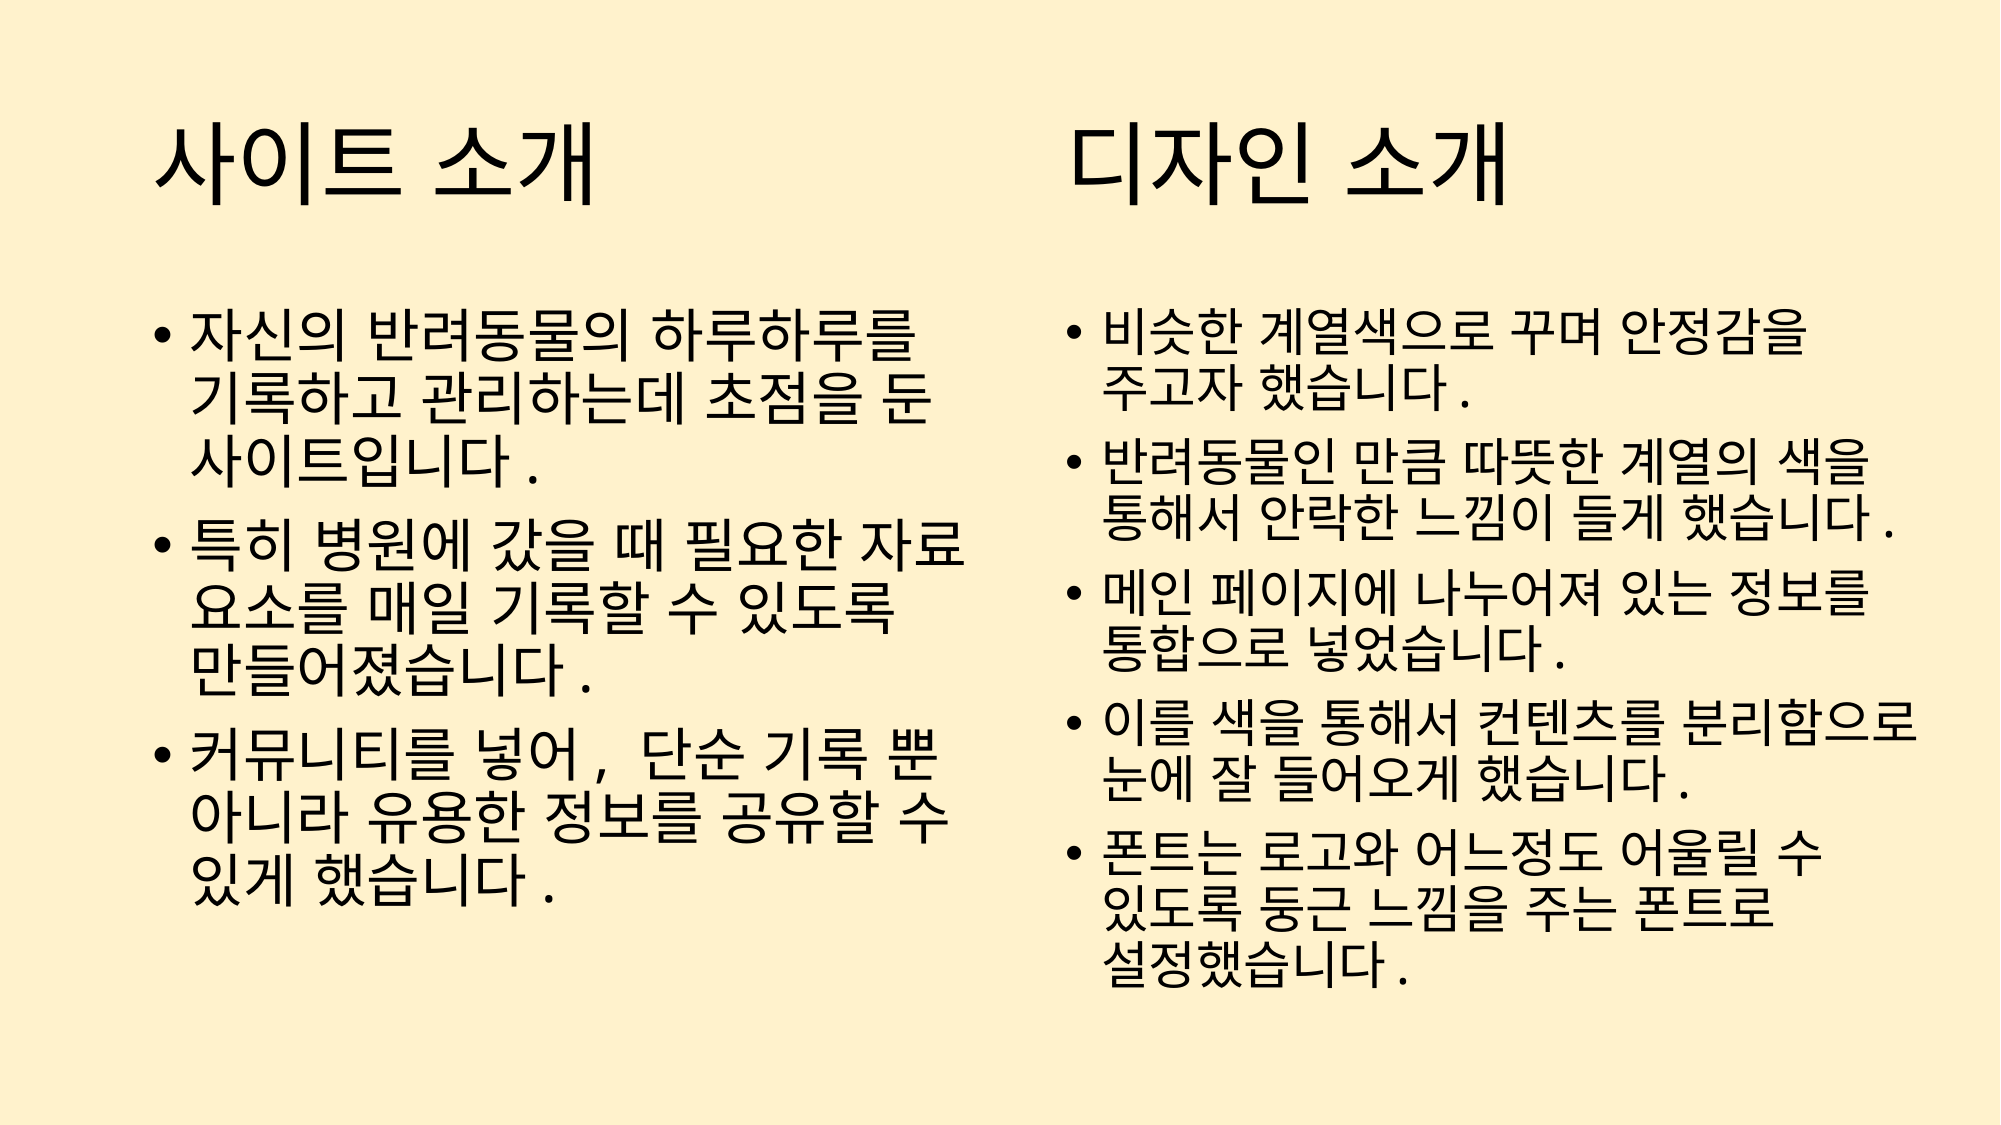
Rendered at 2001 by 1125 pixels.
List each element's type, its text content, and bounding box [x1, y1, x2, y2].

text_box 비슷한 계열색으로 꾸며 안정감을 주고자 했습니다. 반려동물인 만큼 따뜻한 계열의 색을 통해서 안락한 느낌이 들게 했습니다. 메인 페이지에 나누어져 있는 정보를 통합으로 넣었습니다. 이를 색을 통해서 컨텐츠를 분리함으로 눈에 잘 들어오게 했습니다. 폰트는 로고와 어느정도 어울릴 수 있도록 둥근 느낌을 주는 폰트로 설정했습니다. [1049, 299, 1937, 1014]
text_box 디자인 소개 [1049, 59, 2000, 278]
list 자신의 반려동물의 하루하루를 기록하고 관리하는데 초점을 둔 사이트입니다. 특히 병원에 갔을 때 필요한 자료 요소를 매일 기록할 수 있도록 만들어졌습니다. 커뮤니티를 넣어, 단순 기록 뿐 아니라 유용한 정보를 공유할 수 있게 했습니다. [137, 299, 1011, 1014]
title 사이트 소개 [137, 59, 1049, 278]
